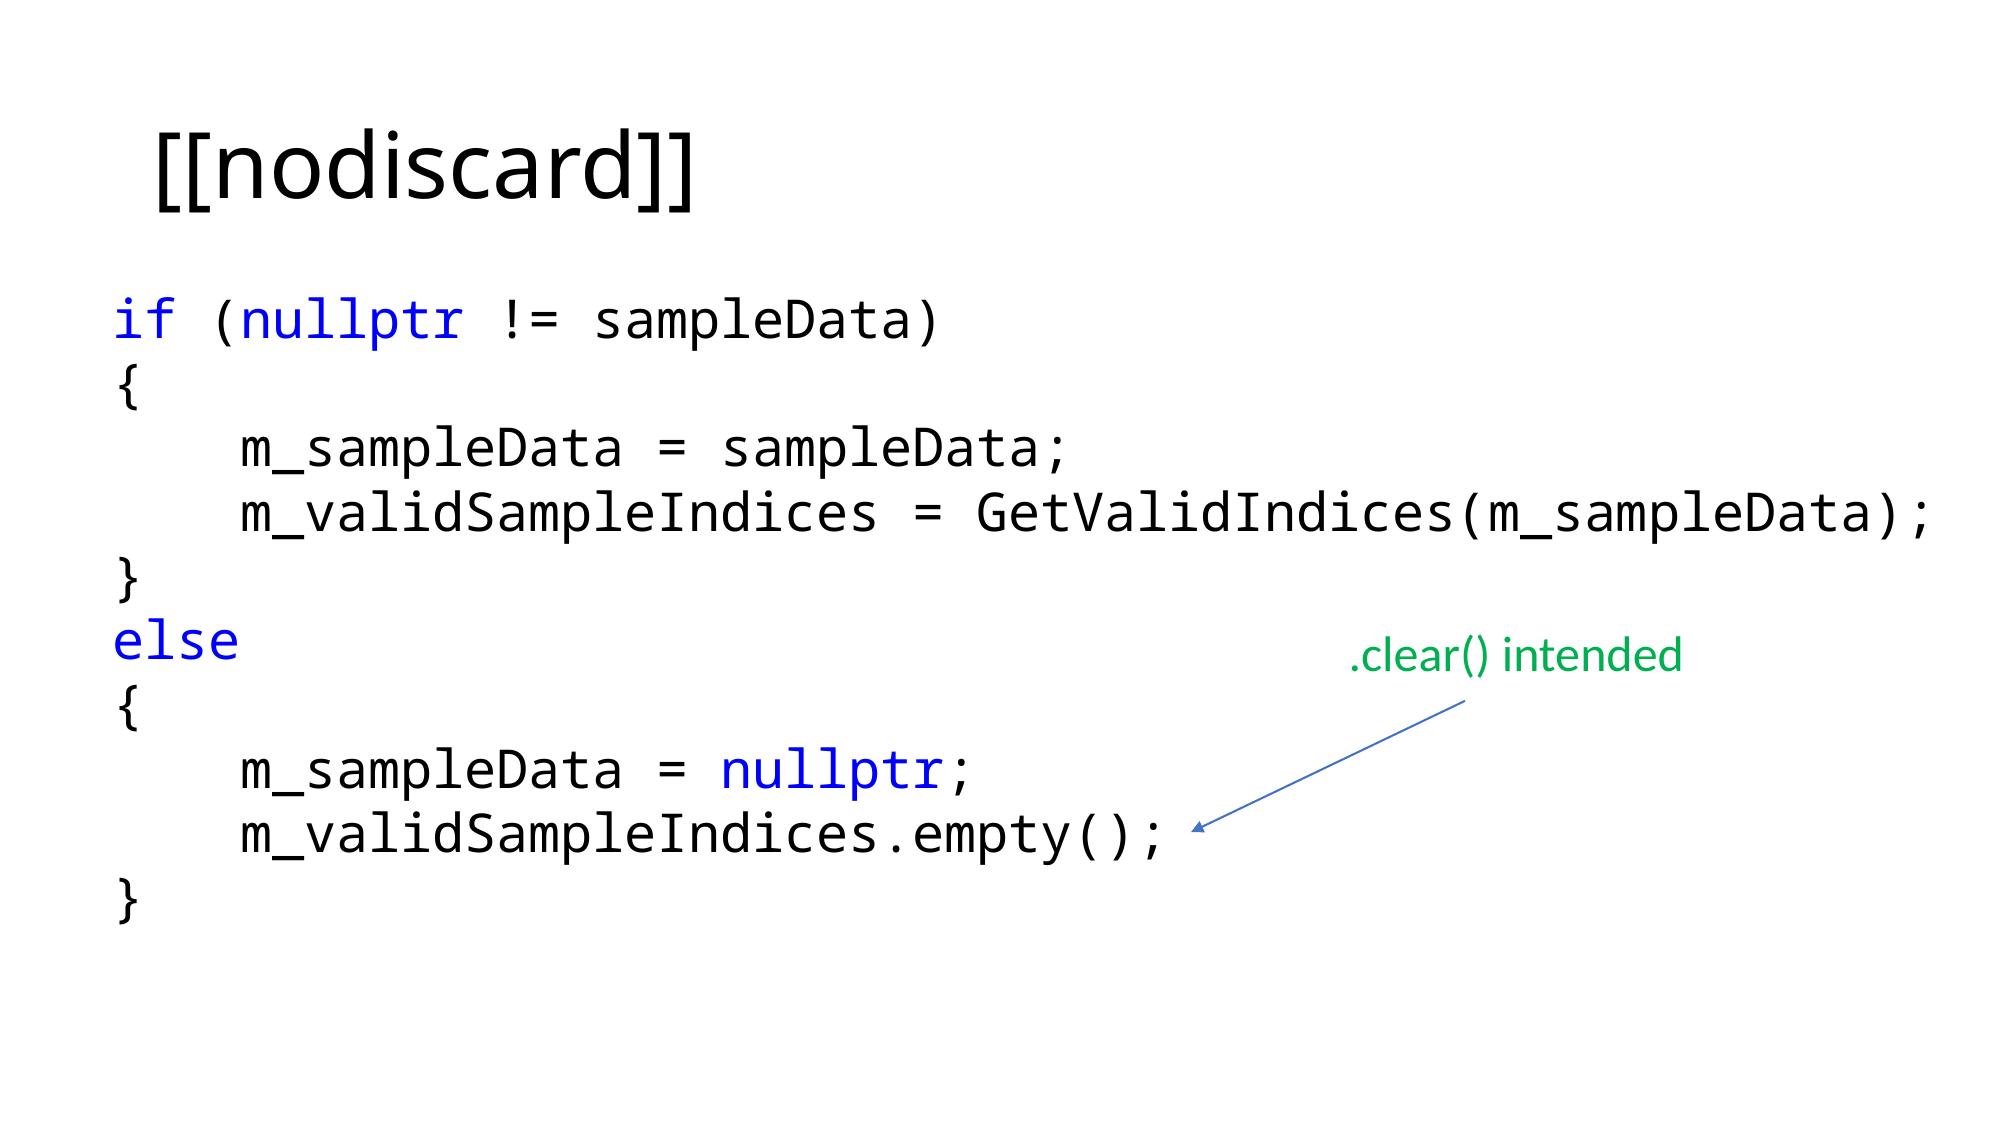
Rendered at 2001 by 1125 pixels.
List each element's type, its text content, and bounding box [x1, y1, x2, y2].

list if (nullptr != sampleData) { m_sampleData = sampleData; m_validSampleIndices = GetValidIndices(m_sampleData); } else { m_sampleData = nullptr; m_validSampleIndices.empty(); } [97, 277, 1954, 992]
text_box .clear() intended [1333, 613, 1779, 689]
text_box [1191, 700, 1466, 833]
title [[nodiscard]] [137, 59, 1863, 277]
